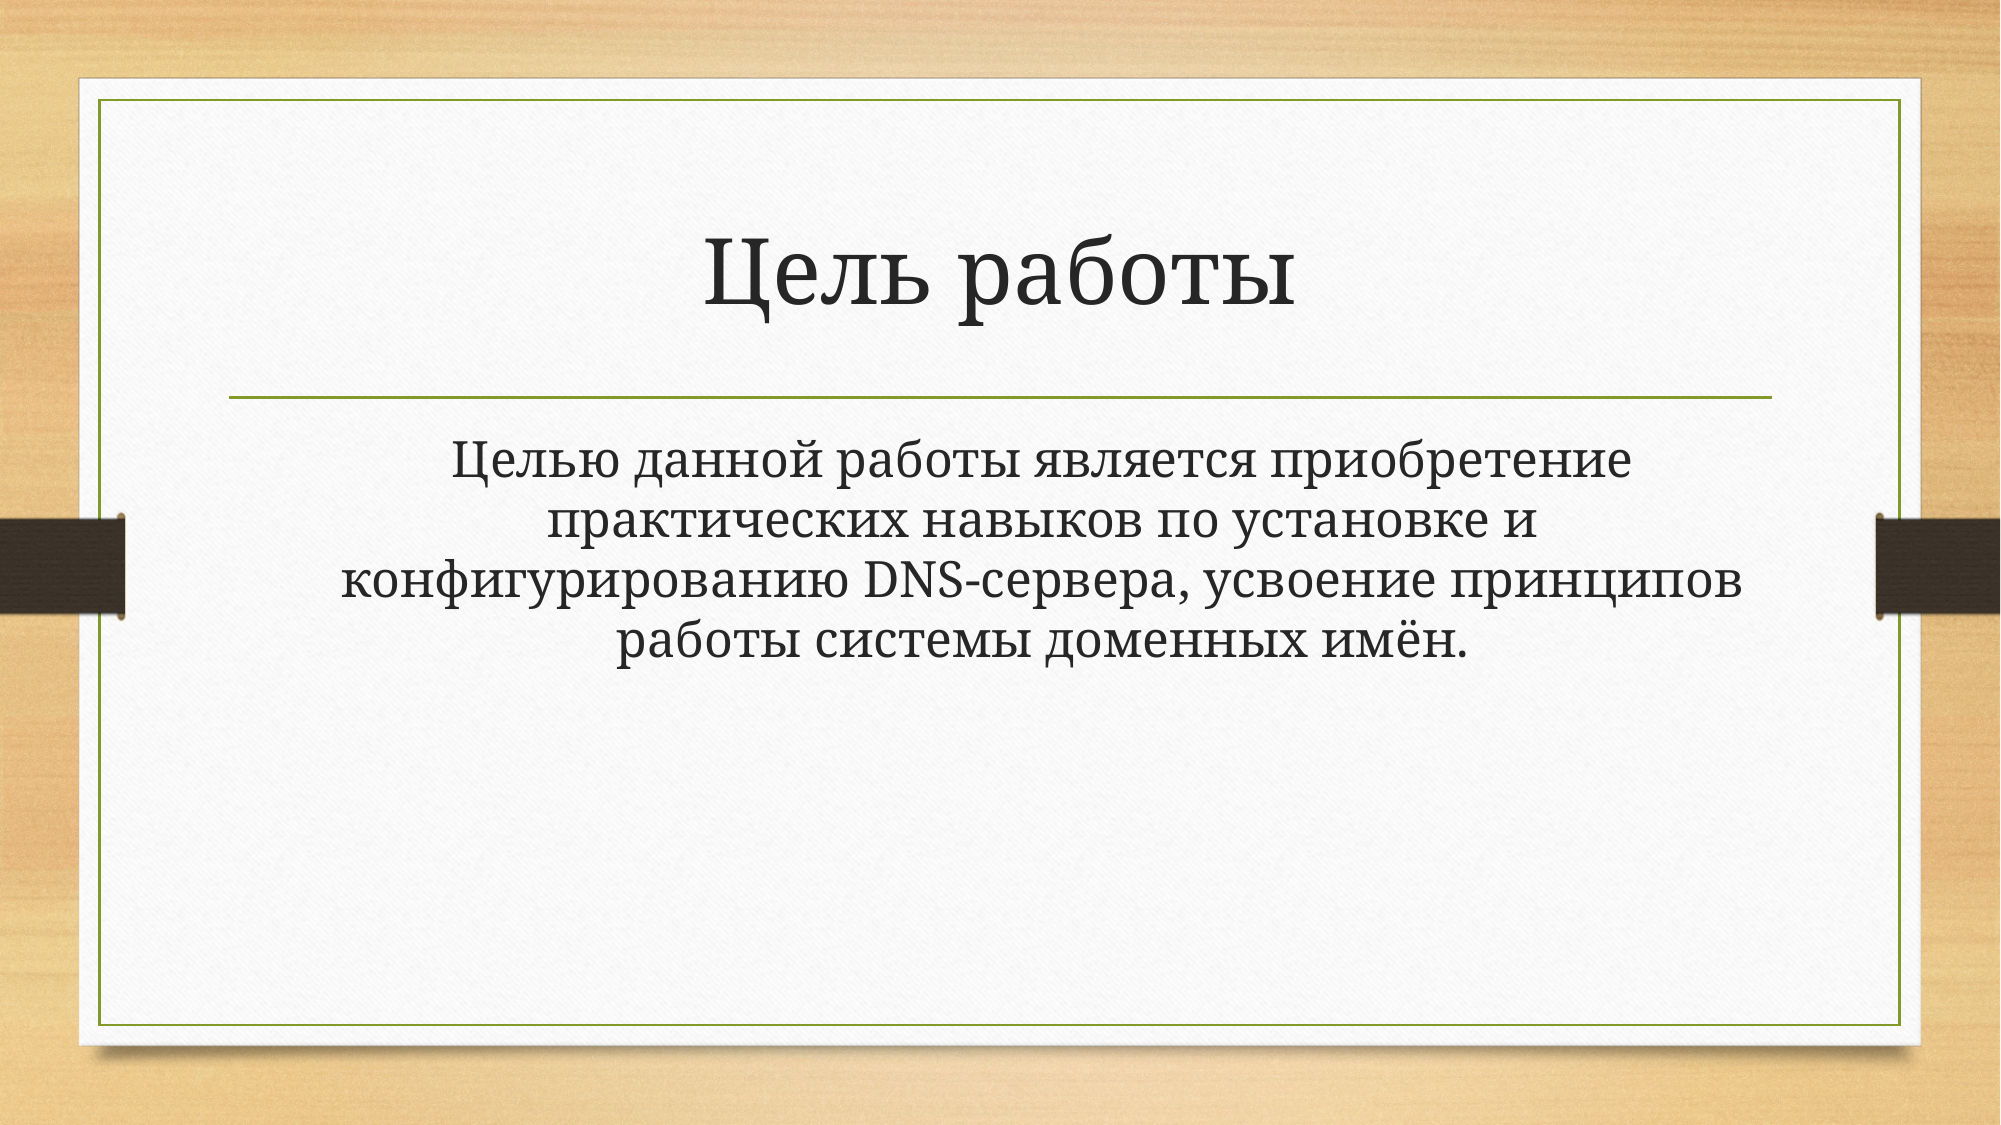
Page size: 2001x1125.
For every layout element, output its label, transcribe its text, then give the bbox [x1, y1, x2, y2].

picture [0, 0, 2001, 1125]
list Целью данной работы является приобретение практических навыков по установке и конфигурированию DNS-сервера, усвоение принципов работы системы доменных имён. [298, 419, 1788, 659]
title Цель работы [212, 161, 1788, 375]
